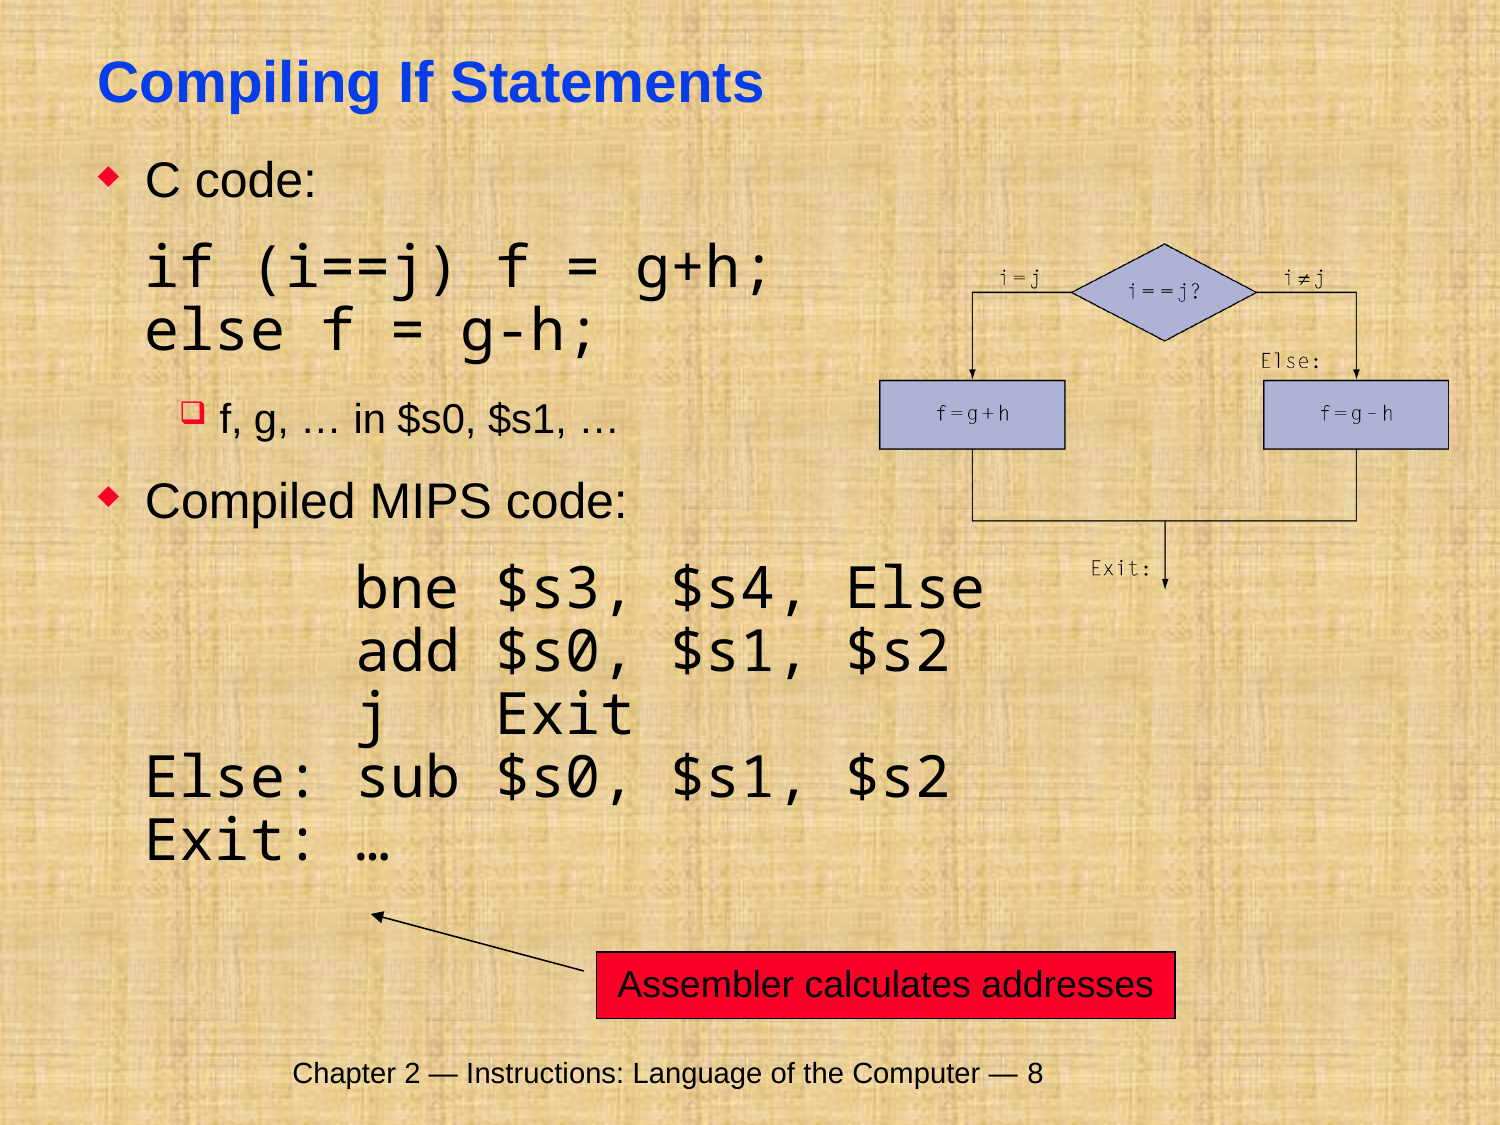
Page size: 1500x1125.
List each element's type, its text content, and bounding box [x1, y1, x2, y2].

footer Chapter 2 — Instructions: Language of the Computer — 8 [277, 1046, 1471, 1106]
text_box Assembler calculates addresses [596, 952, 1176, 1019]
title Compiling If Statements [86, 49, 1426, 120]
text_box Assembler calculates addresses [370, 911, 584, 972]
list C code: if (i==j) f = g+h; else f = g-h; f, g, … in $s0, $s1, … Compiled MIPS code: bne $s3, $s4, Else add $s0, $s1, $s2 j Exit Else: sub $s0, $s1, $s2 Exit: … [86, 149, 1426, 544]
picture [0, 0, 1500, 1125]
